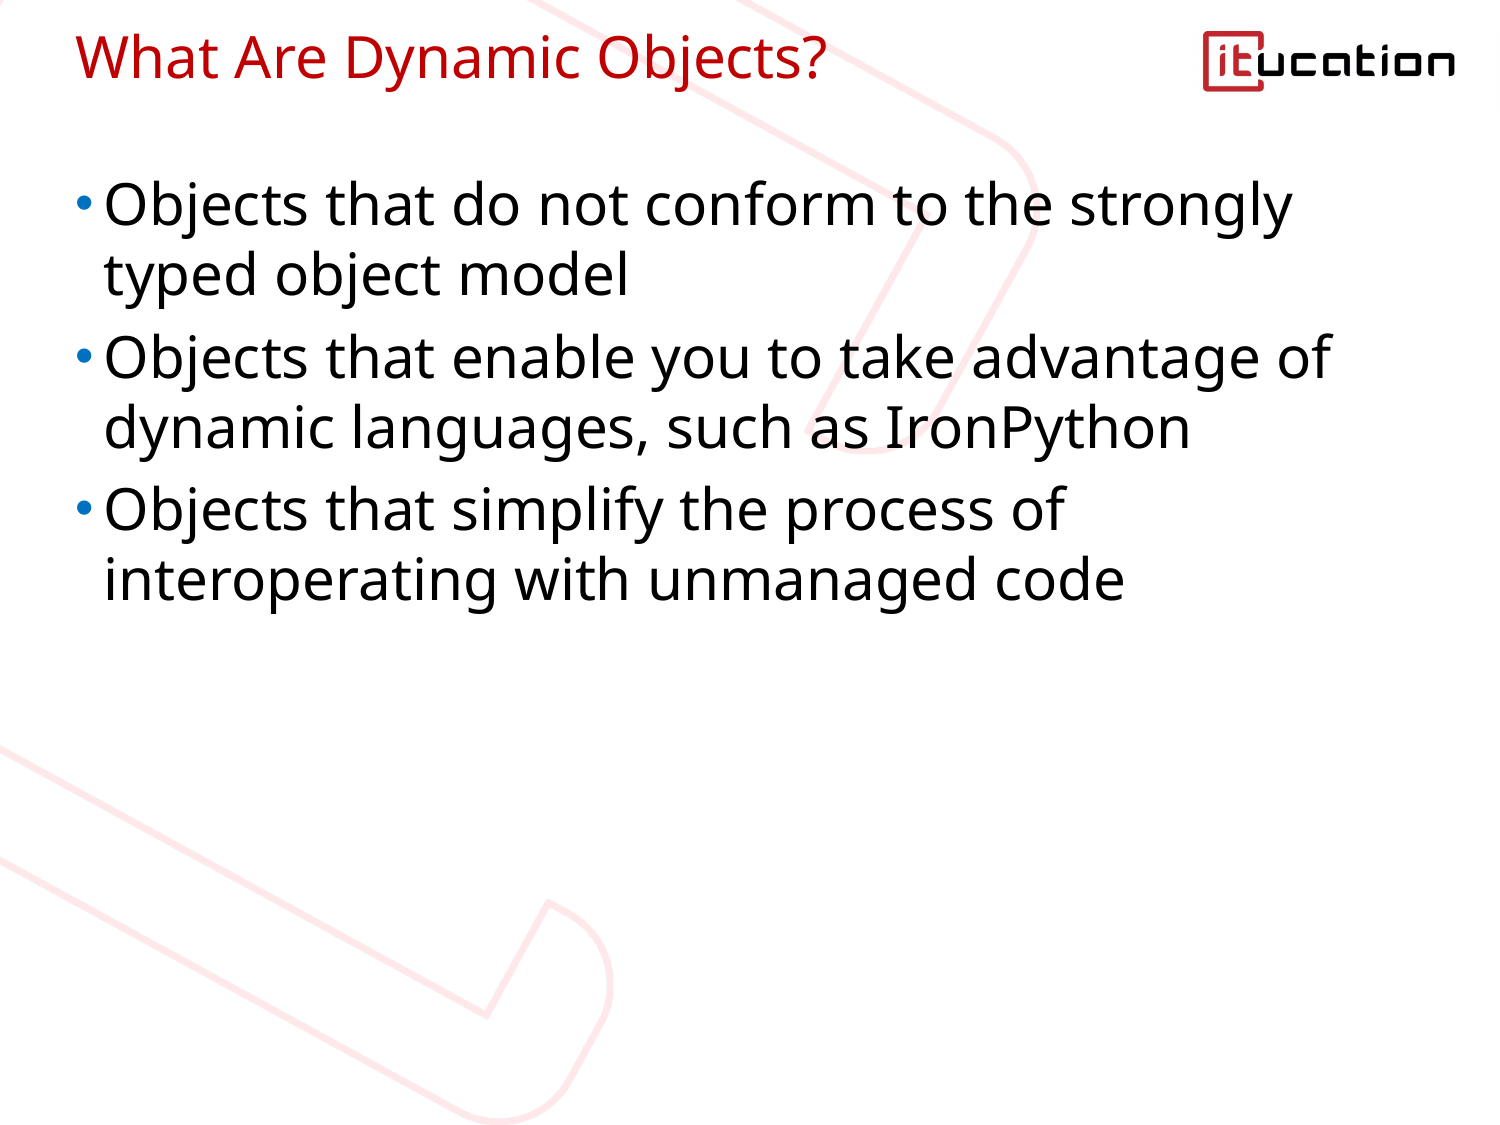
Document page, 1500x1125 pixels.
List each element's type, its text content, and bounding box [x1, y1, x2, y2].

title What Are Dynamic Objects? [75, 0, 1186, 122]
picture [1186, 31, 1500, 110]
text_box Objects that do not conform to the strongly typed object model Objects that enable you to take advantage of dynamic languages, such as IronPython Objects that simplify the process of interoperating with unmanaged code [75, 167, 1408, 1012]
